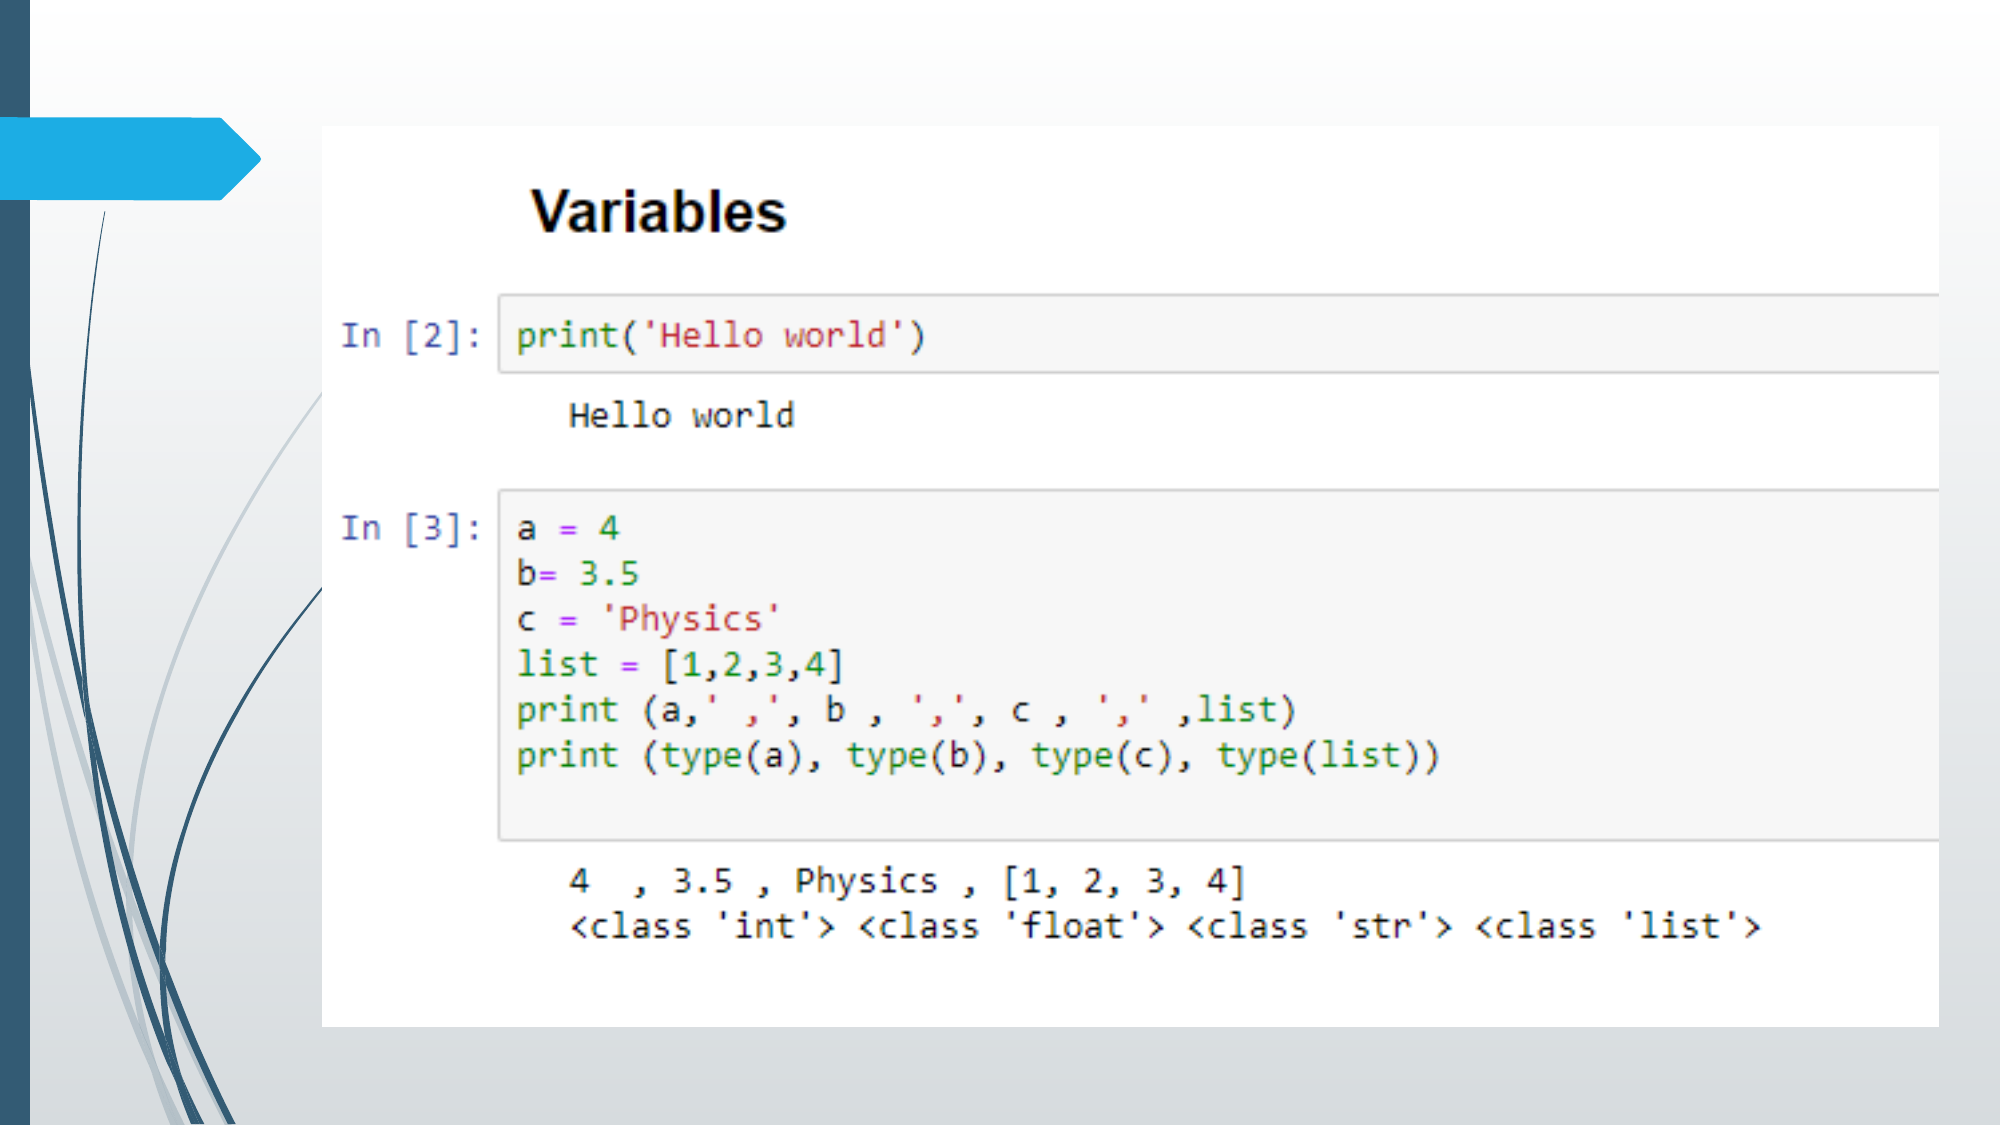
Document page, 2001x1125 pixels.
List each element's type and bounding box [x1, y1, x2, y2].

picture [322, 126, 1939, 1027]
